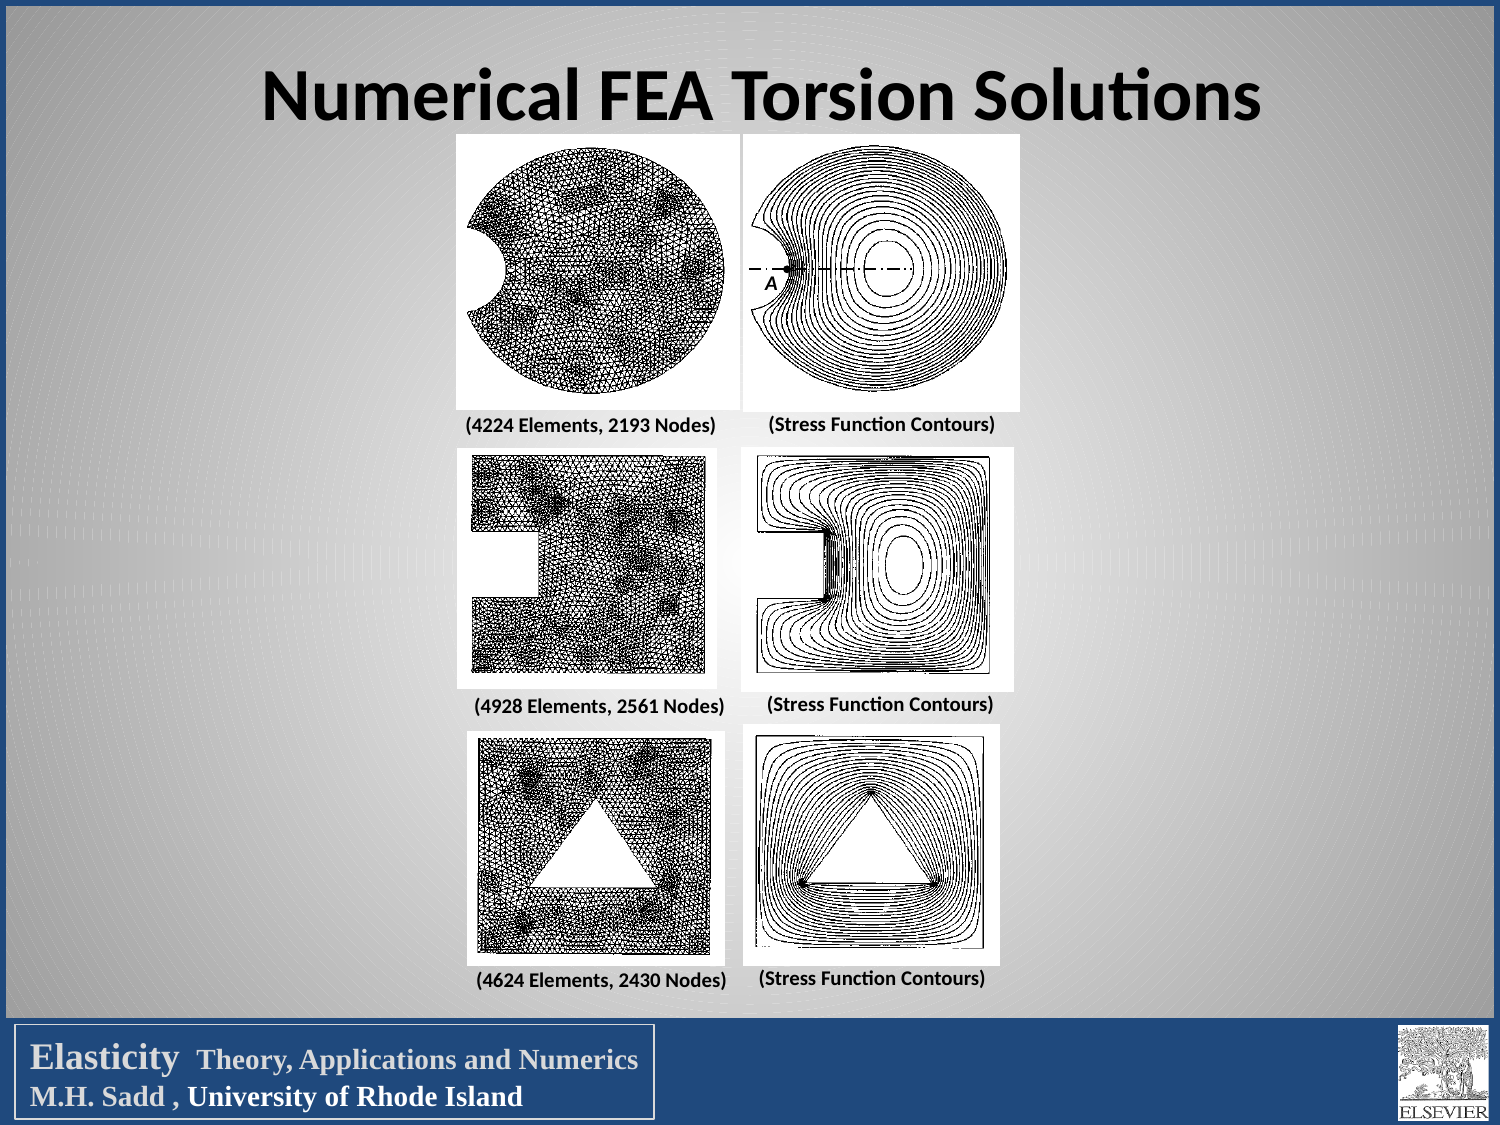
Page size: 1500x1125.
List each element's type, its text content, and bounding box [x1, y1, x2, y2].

picture [742, 724, 1001, 967]
text_box Elasticity Theory, Applications and Numerics M.H. Sadd , University of Rhode Island [15, 1024, 655, 1120]
picture [742, 134, 1020, 413]
text_box [0, 0, 1500, 1018]
picture [457, 448, 717, 689]
picture [456, 133, 740, 410]
picture [466, 731, 725, 966]
text_box [0, 1018, 1500, 1125]
picture [1397, 1025, 1489, 1121]
picture [741, 447, 1014, 692]
